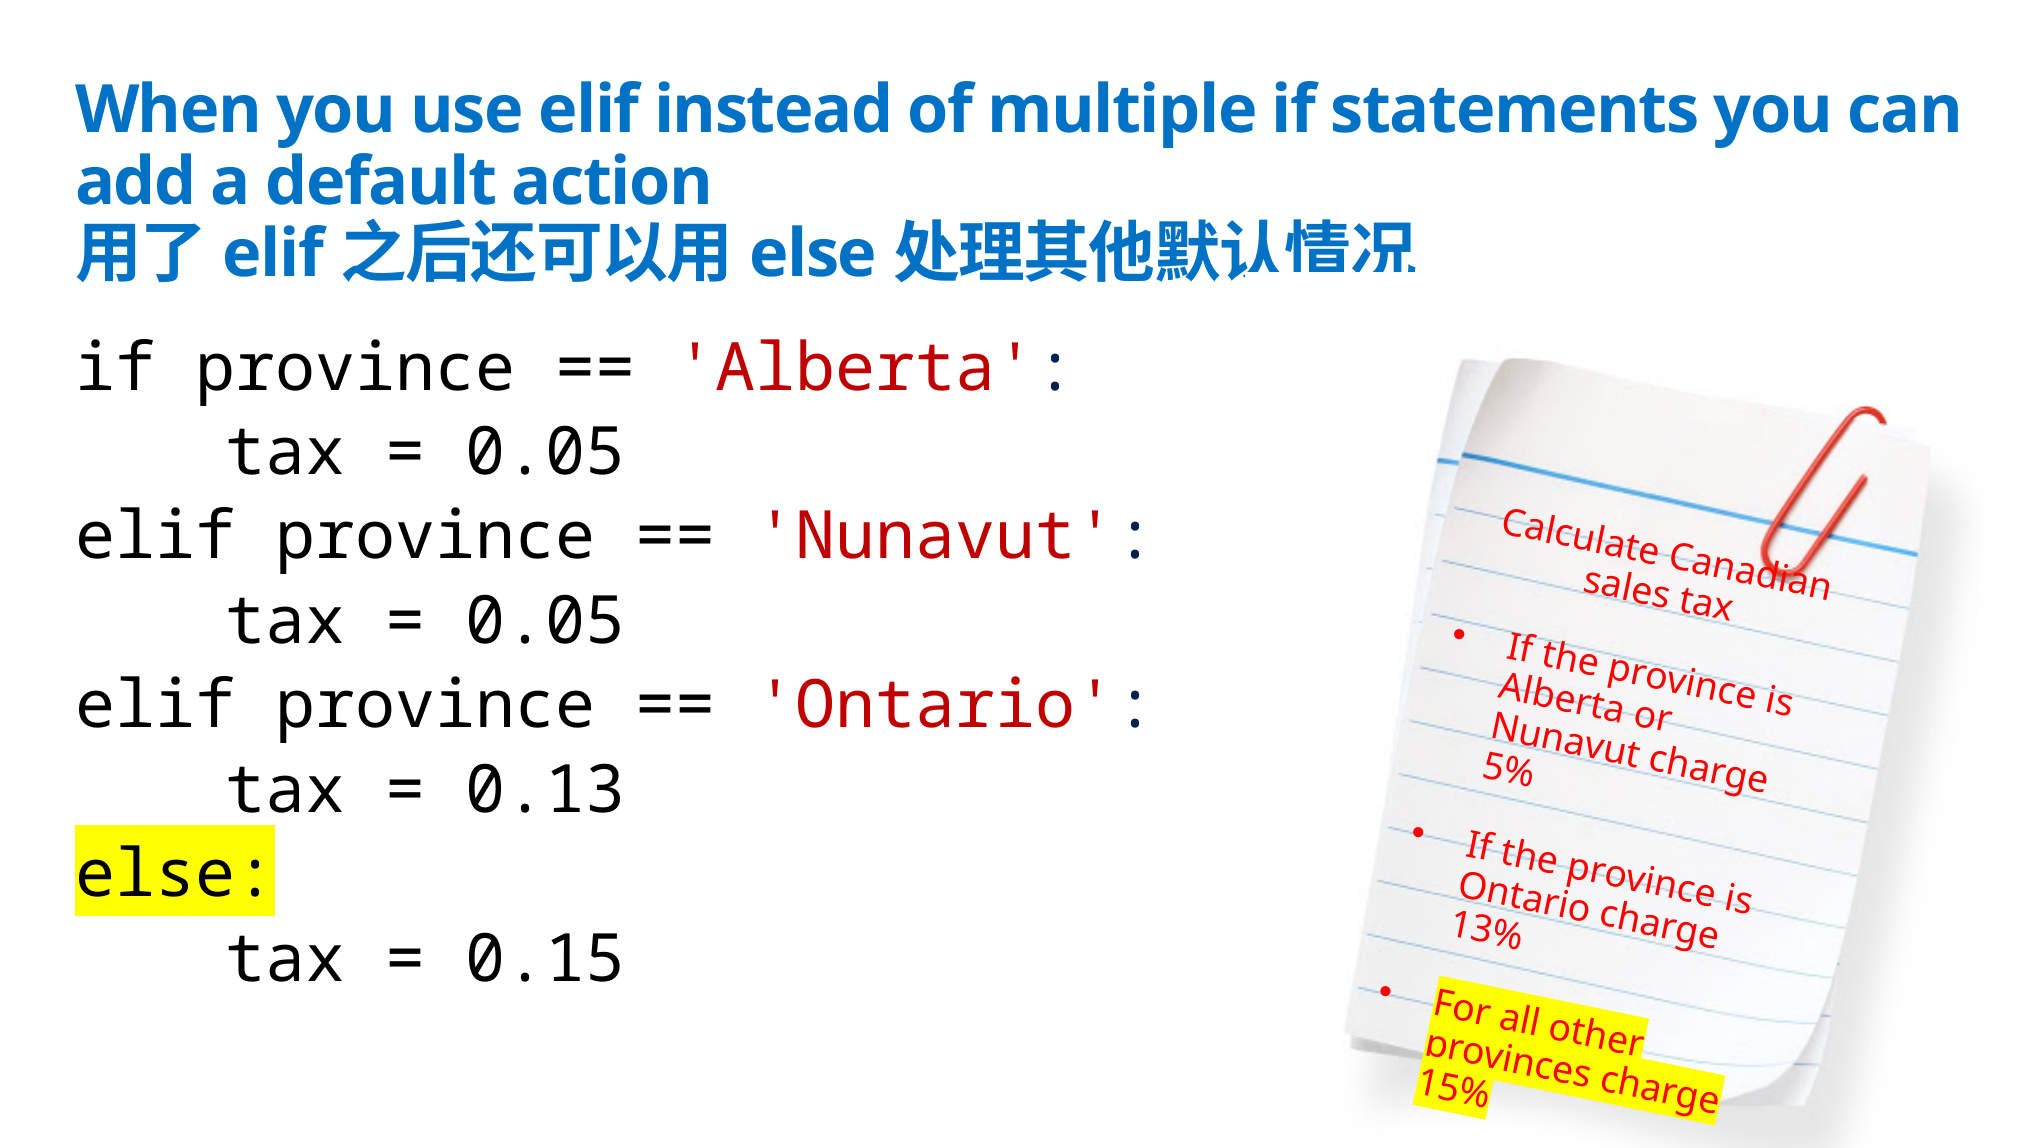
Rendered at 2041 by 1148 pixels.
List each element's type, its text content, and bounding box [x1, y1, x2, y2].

list if province == 'Alberta': tax = 0.05 elif province == 'Nunavut': tax = 0.05 elif province == 'Ontario': tax = 0.13 else: tax = 0.15 [60, 225, 1208, 1011]
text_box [1244, 272, 2018, 1148]
title When you use elif instead of multiple if statements you can add a default action 用了elif之后还可以用else处理其他默认情况 [60, 60, 1980, 210]
